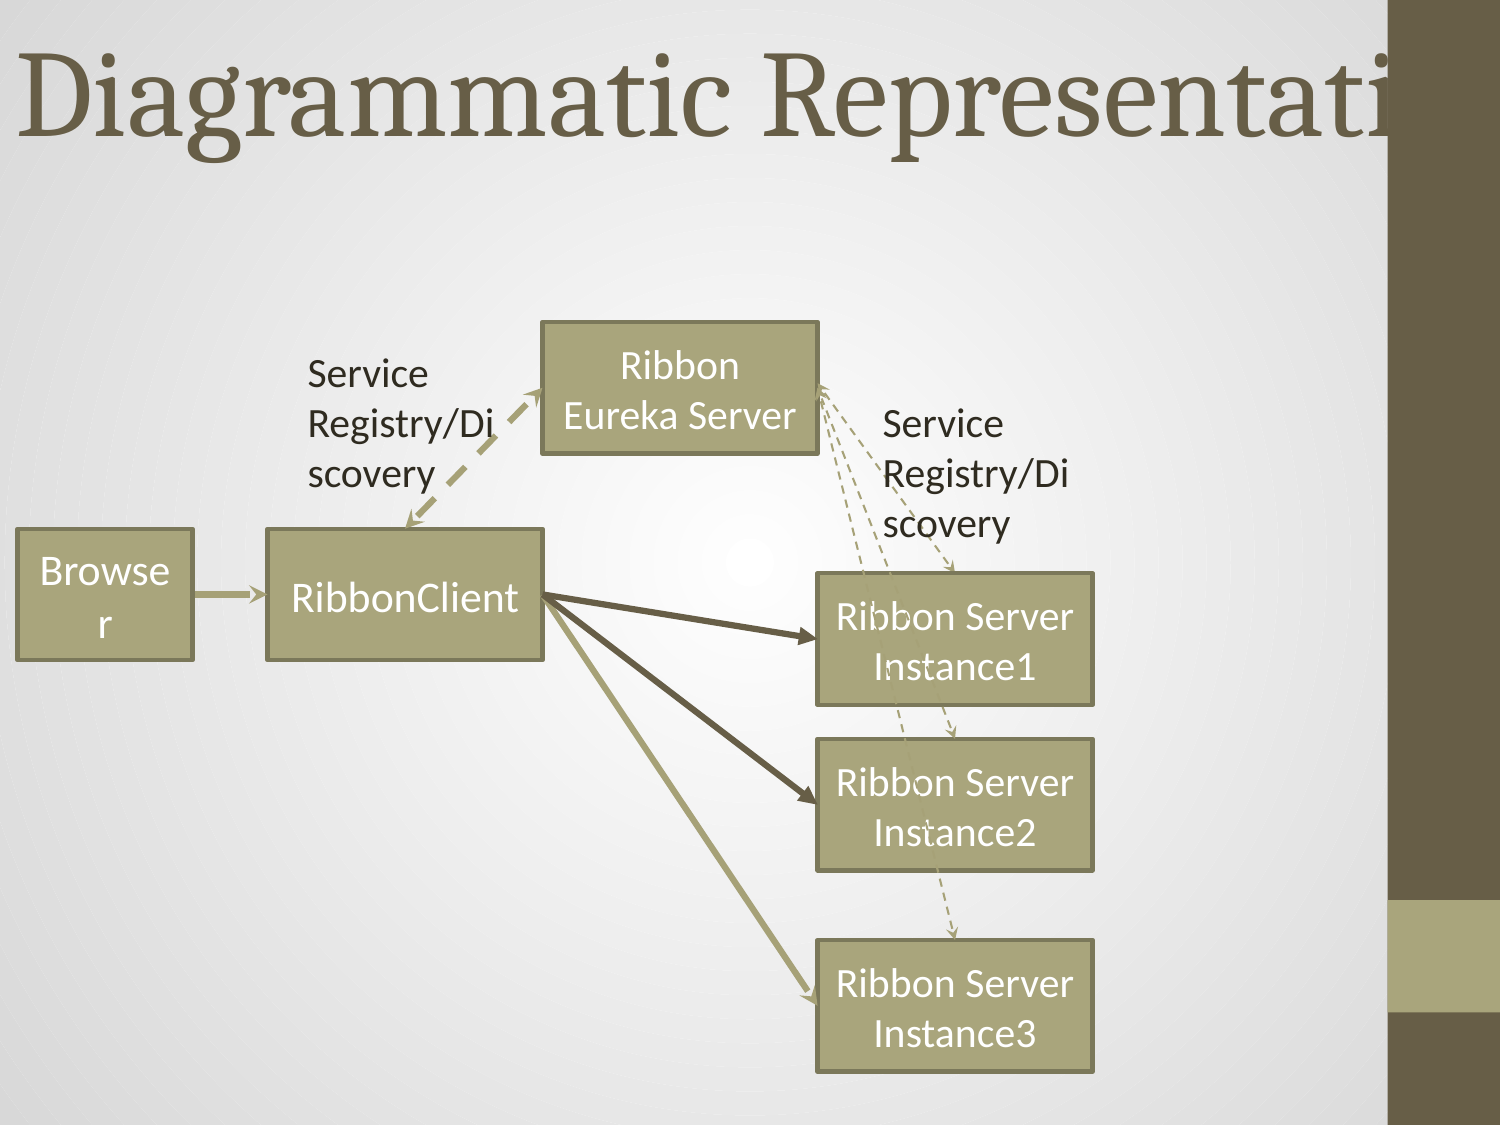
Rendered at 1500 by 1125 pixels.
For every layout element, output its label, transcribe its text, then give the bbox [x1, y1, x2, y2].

text_box Service Registry/Discovery [961, 387, 1093, 540]
text_box RibbonClient [267, 528, 543, 661]
text_box Ribbon Eureka Server [542, 321, 818, 454]
text_box Ribbon Server Instance3 [817, 939, 1093, 1072]
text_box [817, 382, 956, 386]
title Diagrammatic Representation [0, 55, 1500, 169]
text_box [542, 812, 818, 1006]
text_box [404, 387, 543, 529]
text_box Service Registry/Discovery [292, 338, 518, 491]
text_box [542, 594, 812, 805]
text_box Ribbon Server Instance1 [961, 573, 1093, 705]
text_box Browser [17, 528, 193, 661]
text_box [817, 387, 956, 941]
text_box Ribbon Server Instance2 [961, 738, 1093, 871]
